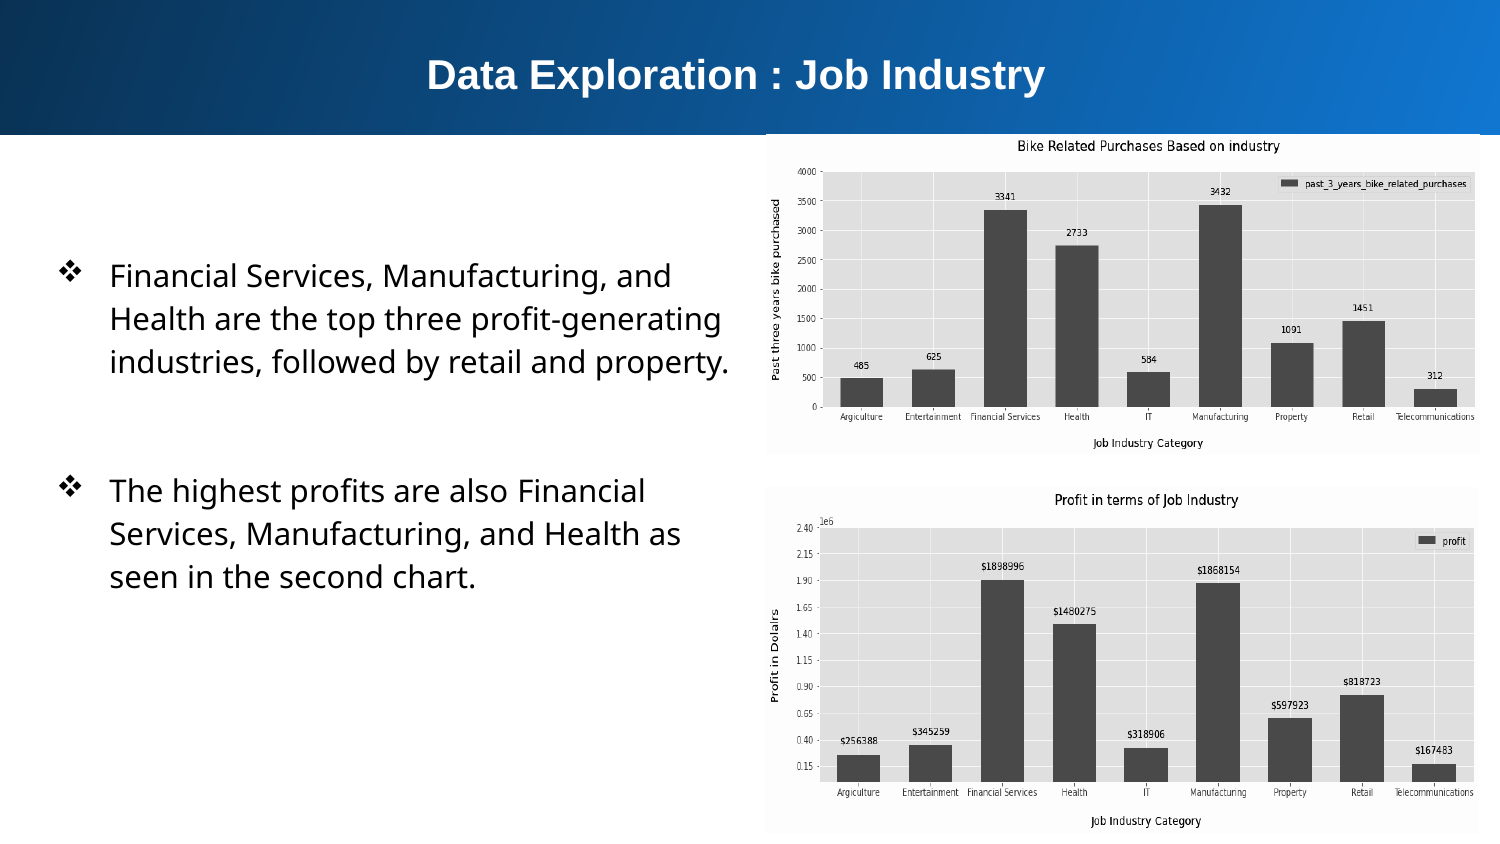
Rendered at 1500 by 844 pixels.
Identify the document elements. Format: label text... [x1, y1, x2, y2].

text_box Data Exploration : Job Industry [33, 32, 1439, 138]
text_box [0, 0, 1500, 135]
picture [765, 134, 1481, 455]
text_box Financial Services, Manufacturing, and Health are the top three profit-generating industries, followed by retail and property. The highest profits are also Financial Services, Manufacturing, and Health as seen in the second chart. [19, 235, 751, 779]
picture [764, 487, 1479, 834]
